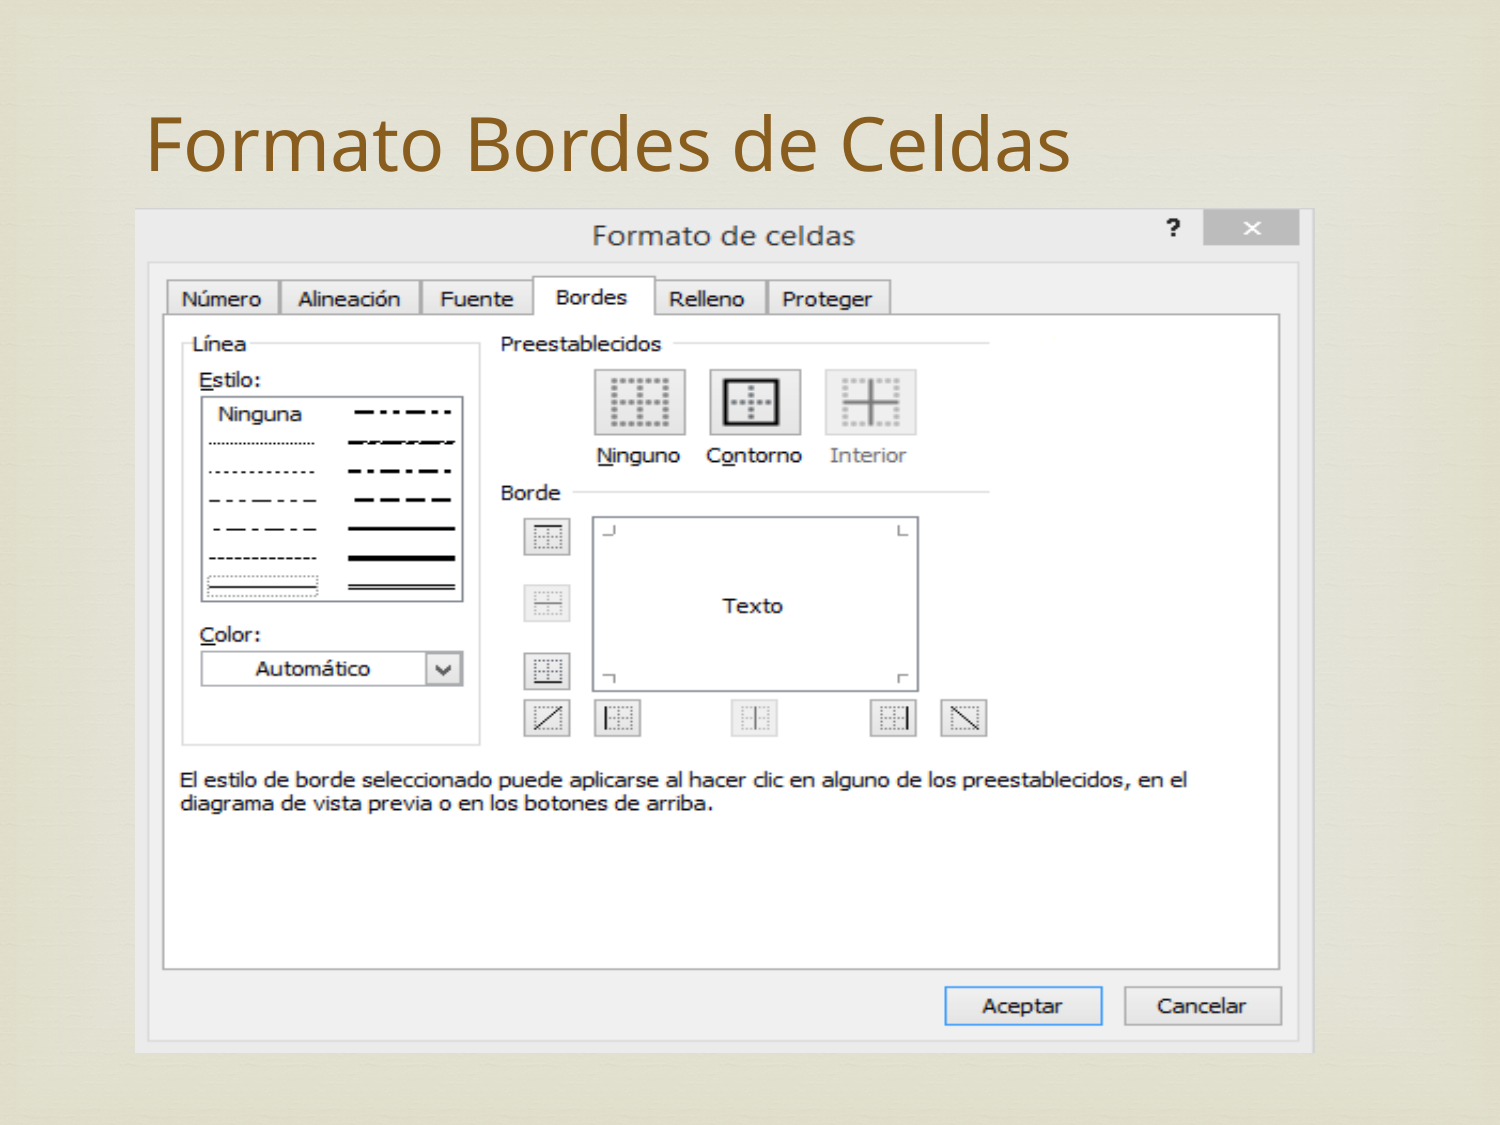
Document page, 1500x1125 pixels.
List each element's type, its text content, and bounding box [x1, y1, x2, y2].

text_box Formato Bordes de Celdas [53, 54, 1166, 228]
picture [135, 207, 1315, 1054]
